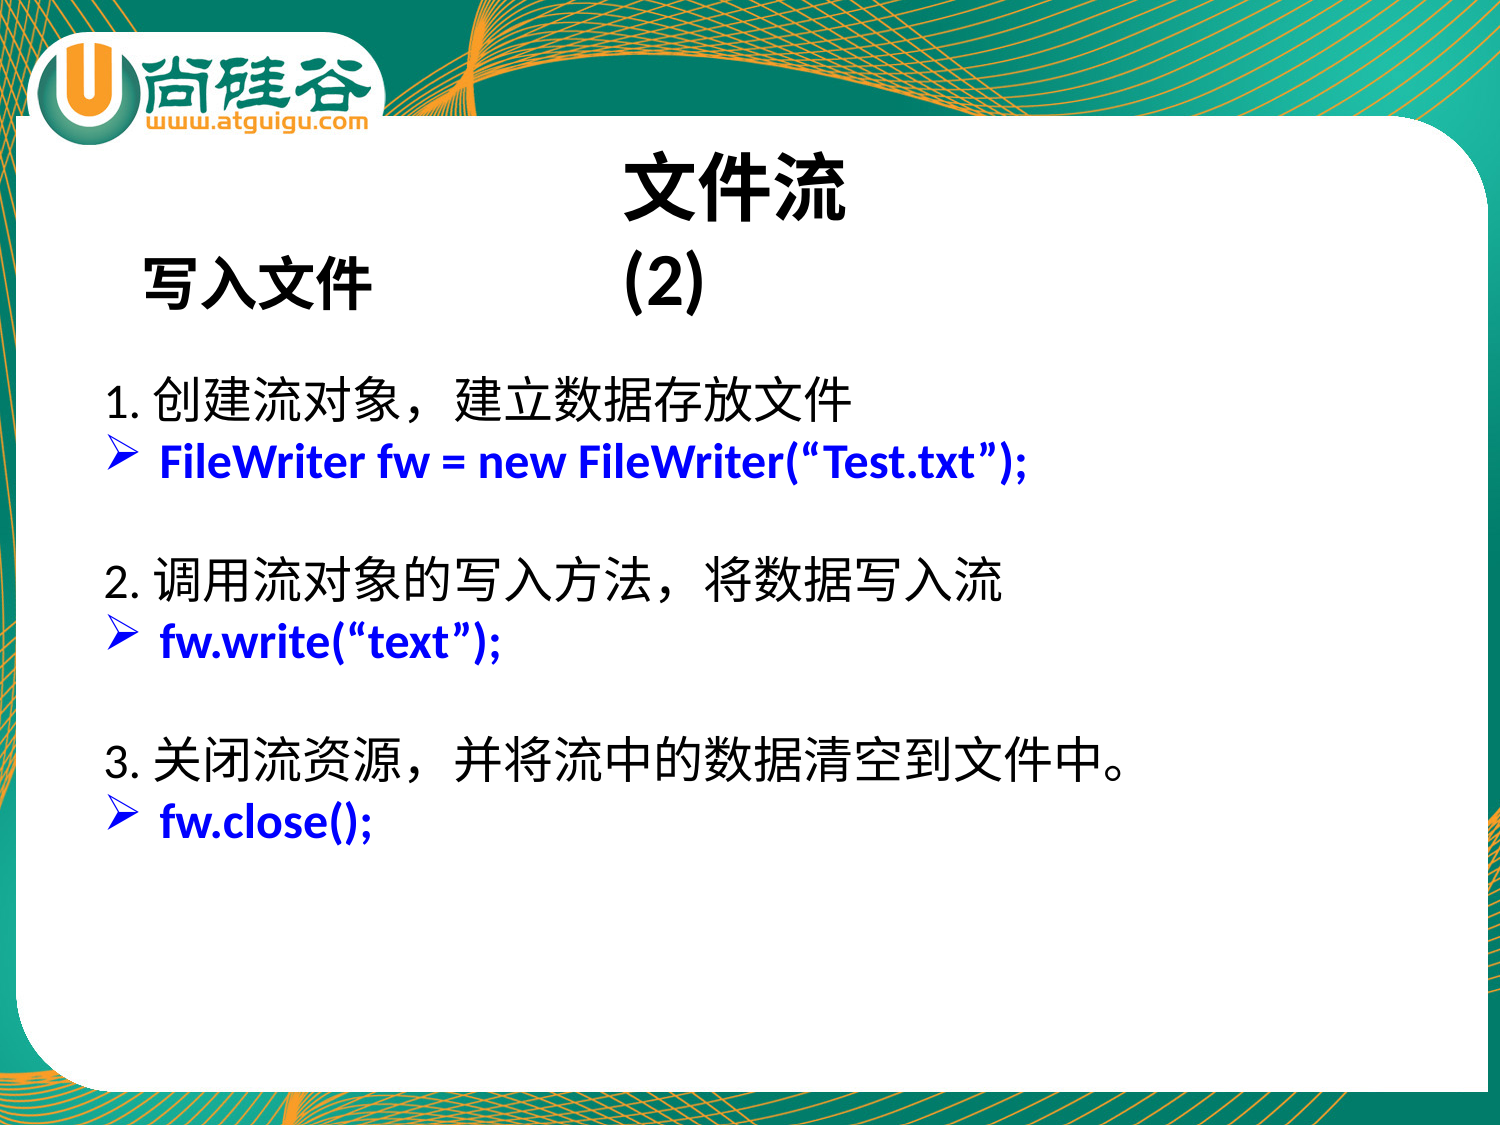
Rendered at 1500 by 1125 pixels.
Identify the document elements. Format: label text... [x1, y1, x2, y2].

text_box 1.创建流对象，建立数据存放文件 FileWriter fw = new FileWriter(“Test.txt”); 2.调用流对象的写入方法，将数据写入流 fw.write(“text”); 3.关闭流资源，并将流中的数据清空到文件中。 fw.close(); [88, 361, 1306, 857]
picture [0, 0, 1500, 1125]
text_box 文件流(2) [608, 133, 940, 329]
text_box 写入文件 [126, 239, 479, 325]
